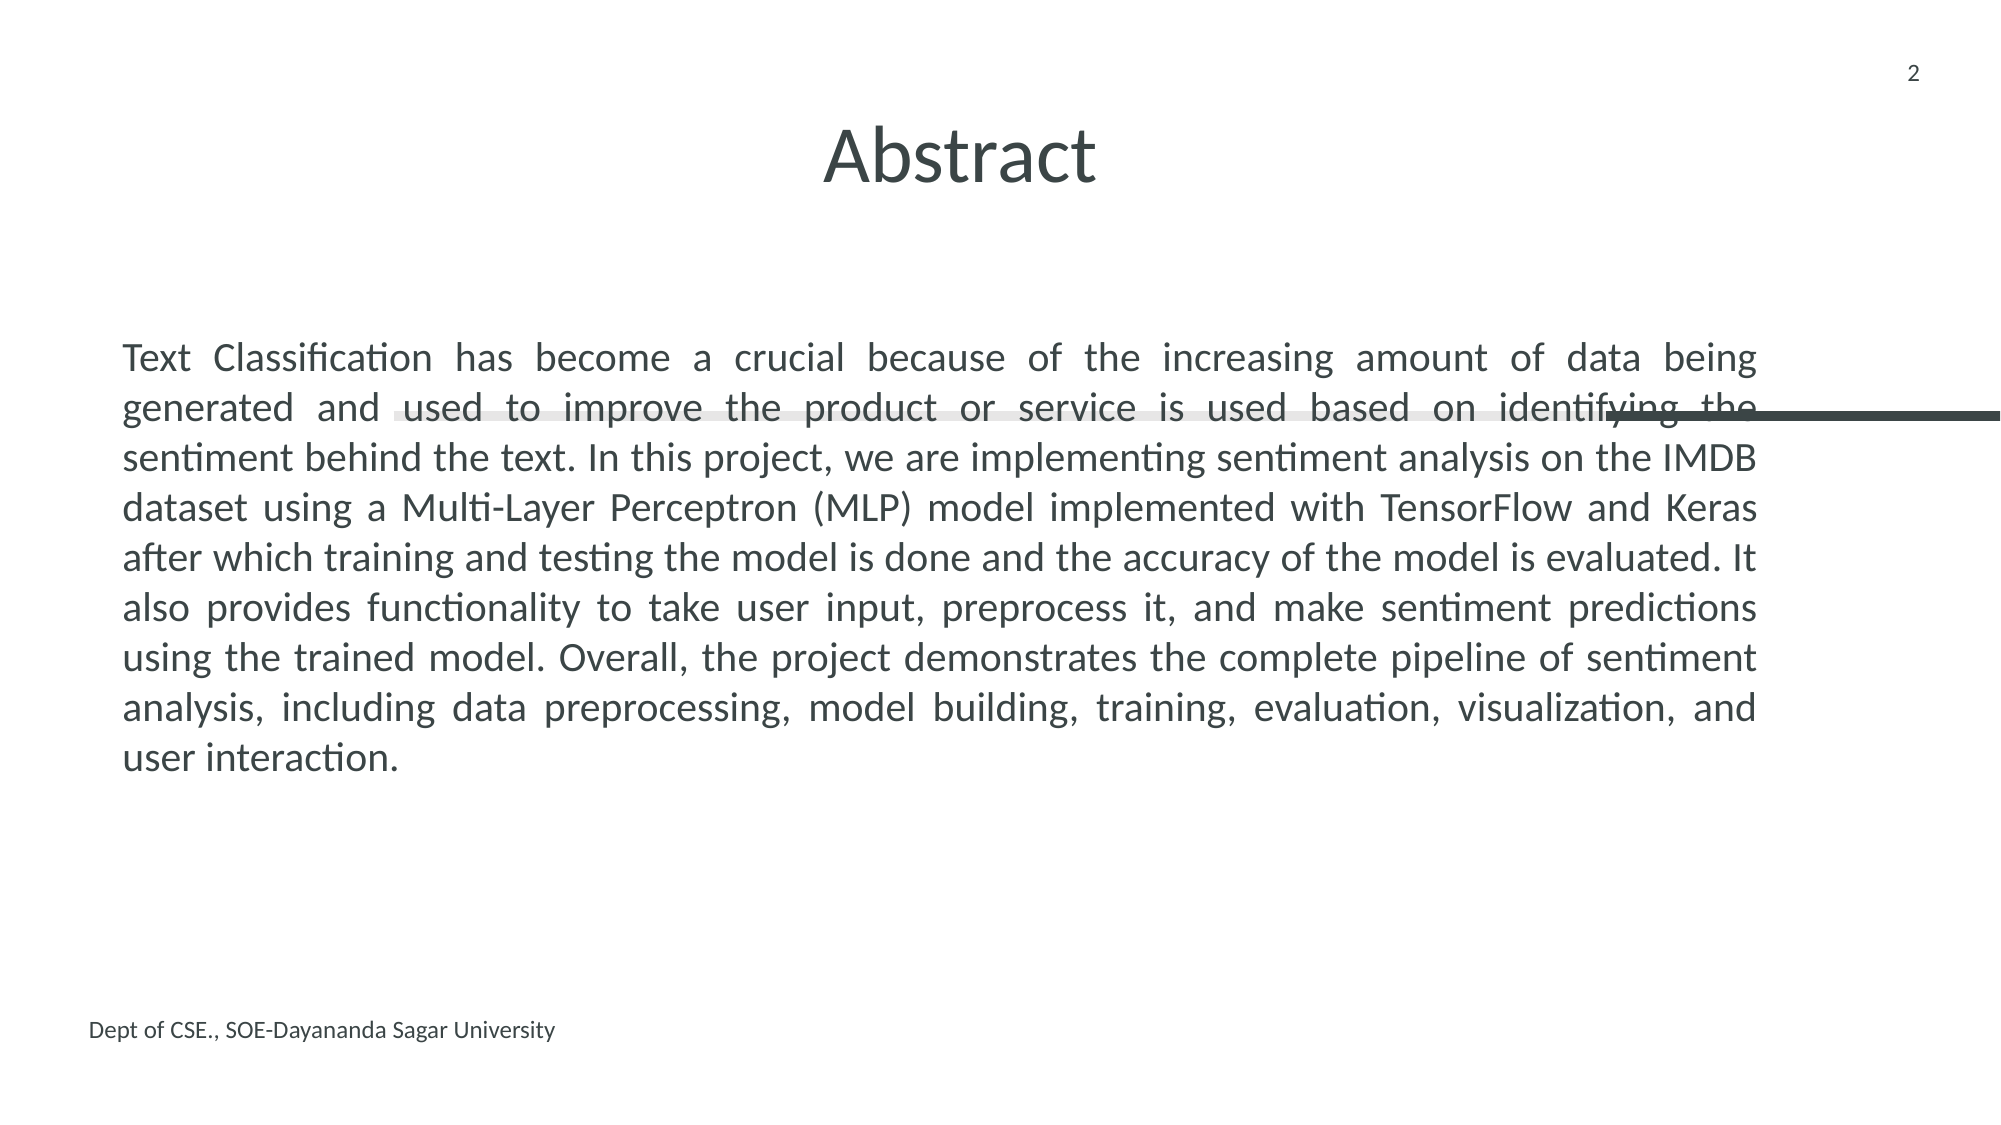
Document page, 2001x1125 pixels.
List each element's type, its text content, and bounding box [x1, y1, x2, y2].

footer Dept of CSE., SOE-Dayananda Sagar University [74, 991, 1493, 1051]
list Text Classification has become a crucial because of the increasing amount of data being generated and used to improve the product or service is used based on identifying the sentiment behind the text. In this project, we are implementing sentiment analysis on the IMDB dataset using a Multi-Layer Perceptron (MLP) model implemented with TensorFlow and Keras after which training and testing the model is done and the accuracy of the model is evaluated. It also provides functionality to take user input, preprocess it, and make sentiment predictions using the trained model. Overall, the project demonstrates the complete pipeline of sentiment analysis, including data preprocessing, model building, training, evaluation, visualization, and user interaction. [107, 321, 1774, 1125]
title Abstract [107, 112, 1833, 206]
slide_number 2 [1660, 49, 1935, 95]
